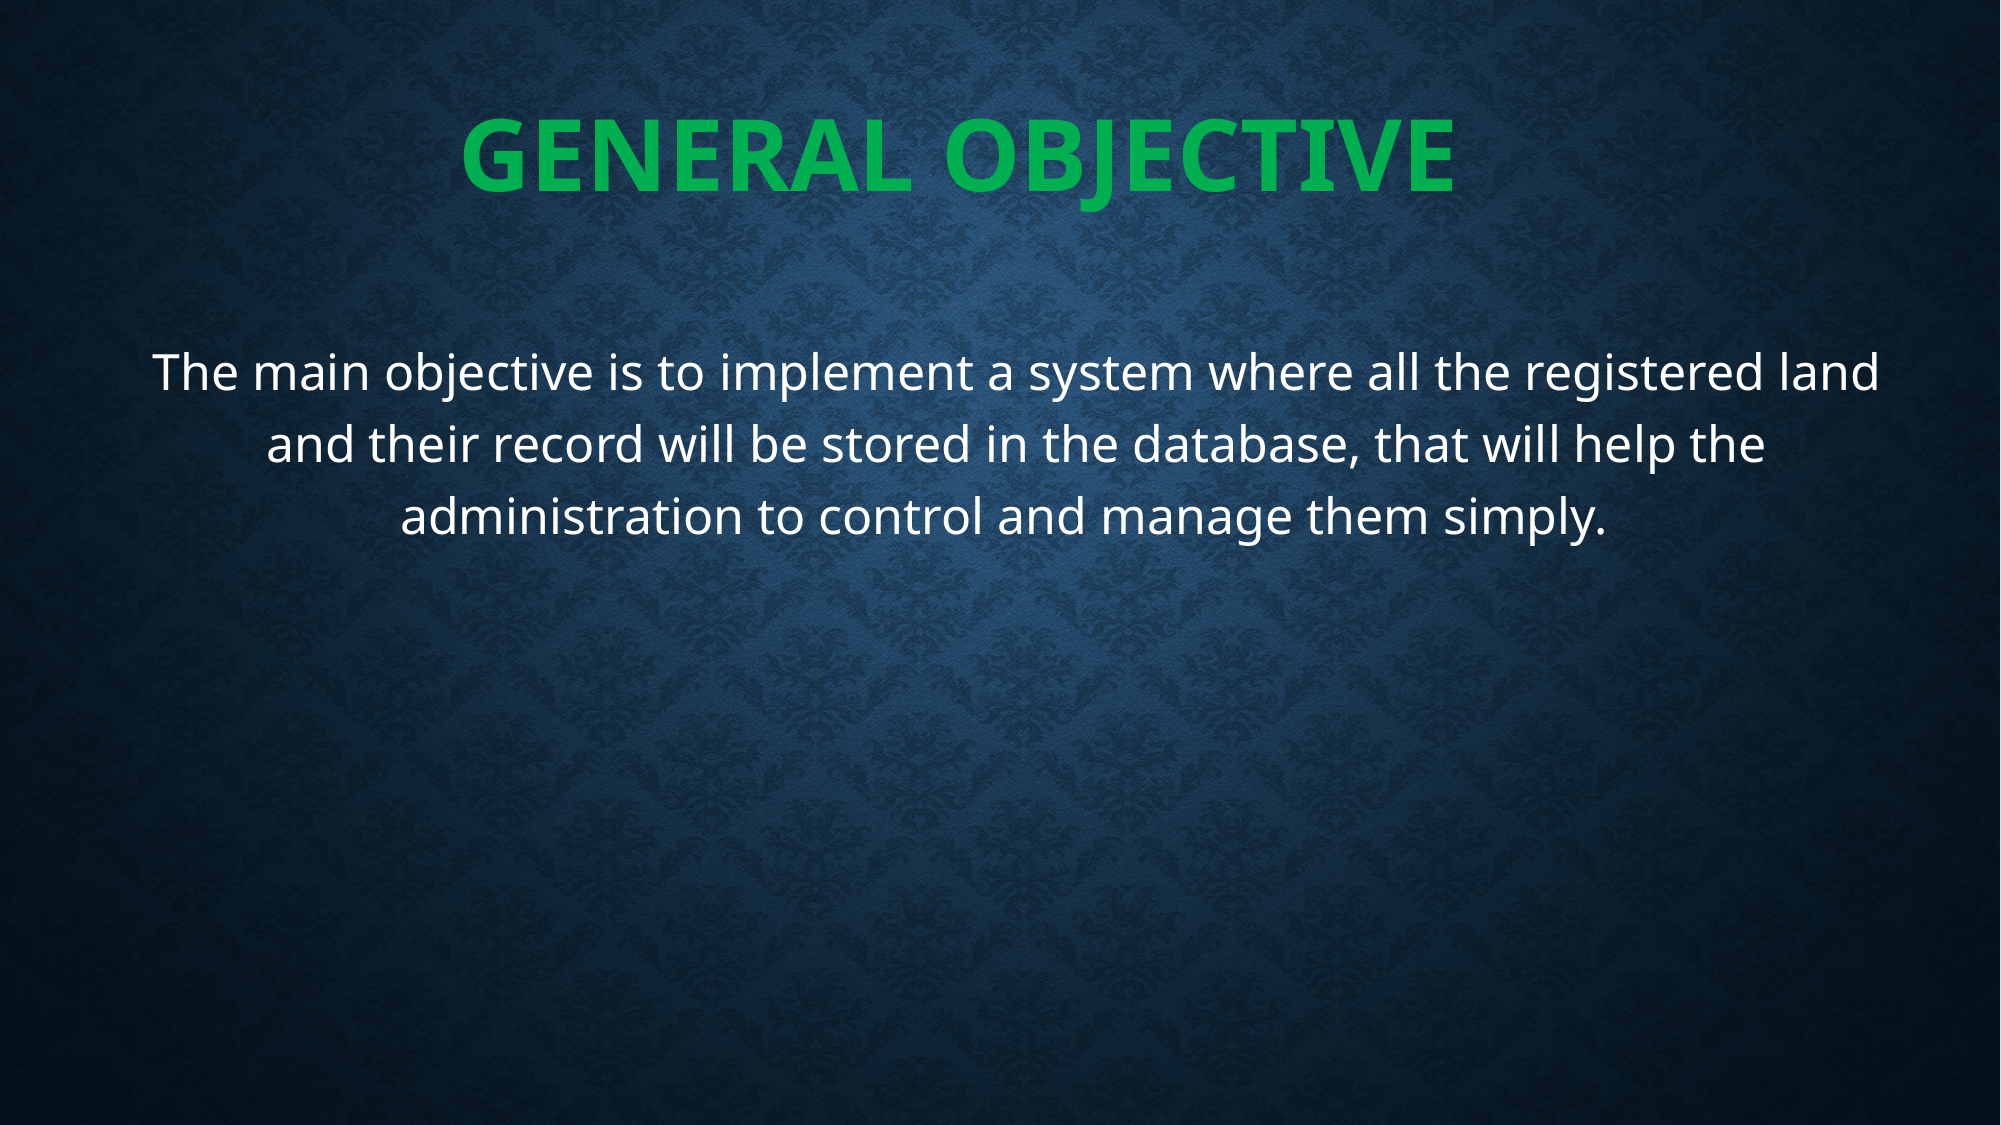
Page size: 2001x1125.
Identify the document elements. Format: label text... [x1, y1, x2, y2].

subtitle The main objective is to implement a system where all the registered land and their record will be stored in the database, that will help the administration to control and manage them simply. [116, 321, 1919, 1003]
title GENERAL OBJECTIVE [150, 45, 1767, 221]
